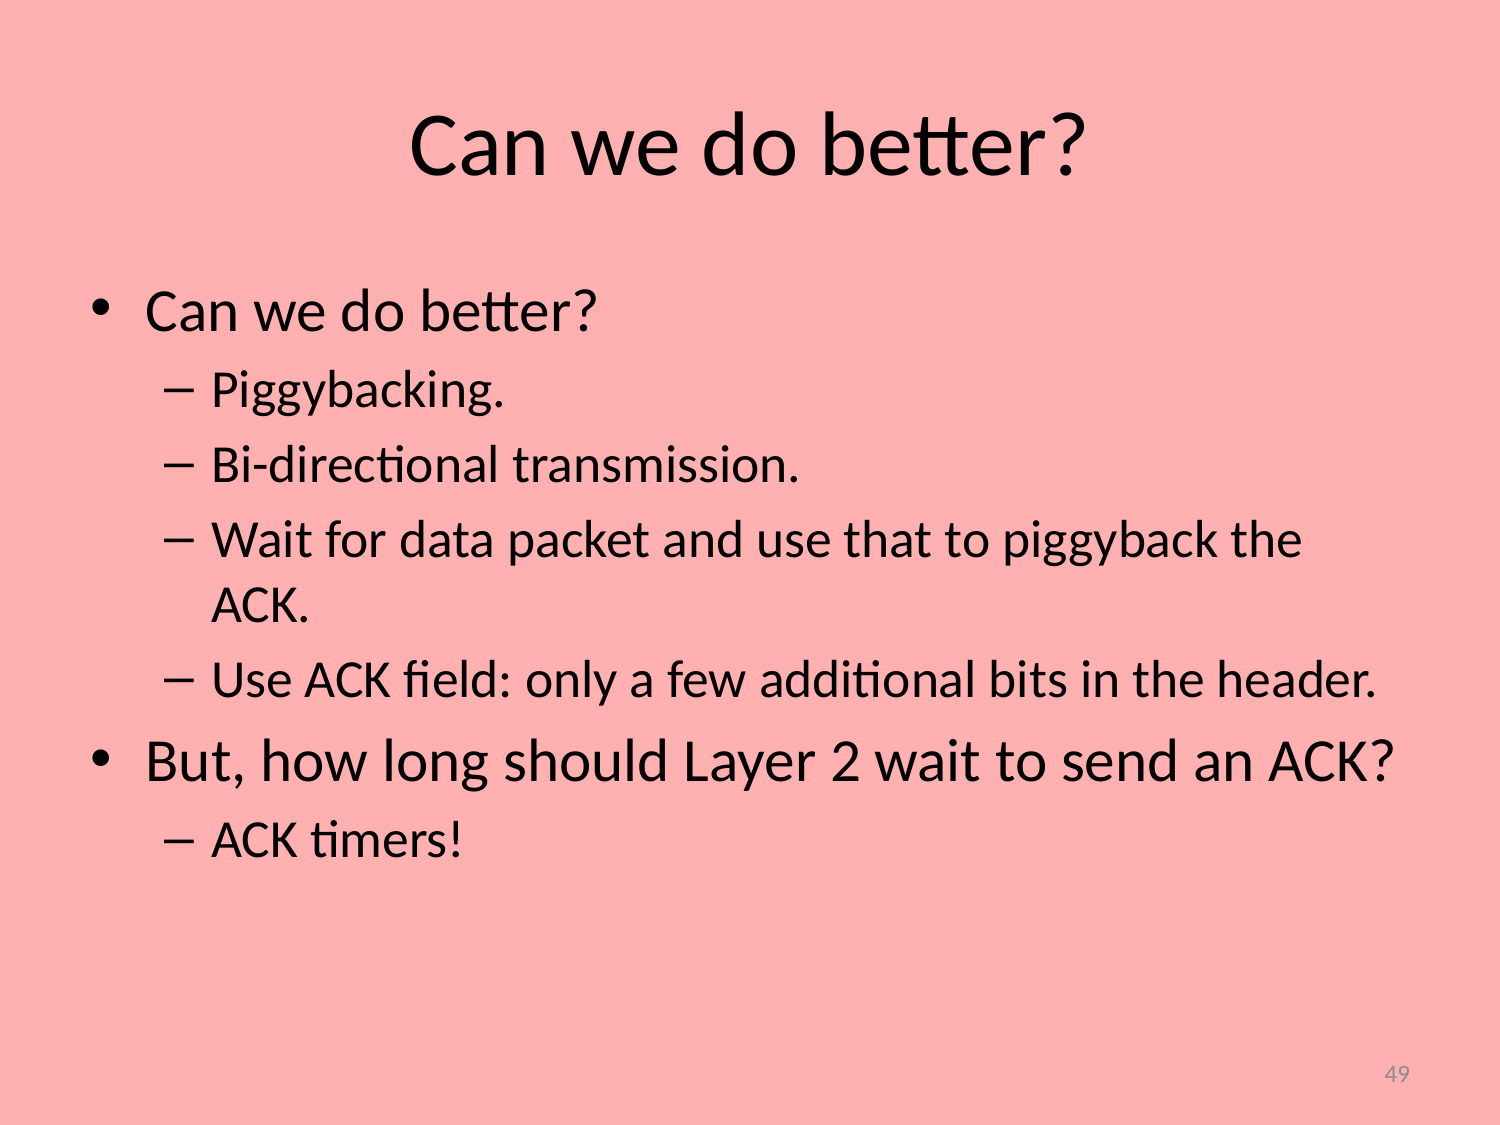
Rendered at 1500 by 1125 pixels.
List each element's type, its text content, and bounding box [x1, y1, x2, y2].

title Can we do better? [75, 45, 1425, 233]
list Can we do better? Piggybacking. Bi-directional transmission. Wait for data packet and use that to piggyback the ACK. Use ACK field: only a few additional bits in the header. But, how long should Layer 2 wait to send an ACK? ACK timers! [75, 262, 1425, 1005]
slide_number 49 [1074, 1042, 1425, 1103]
